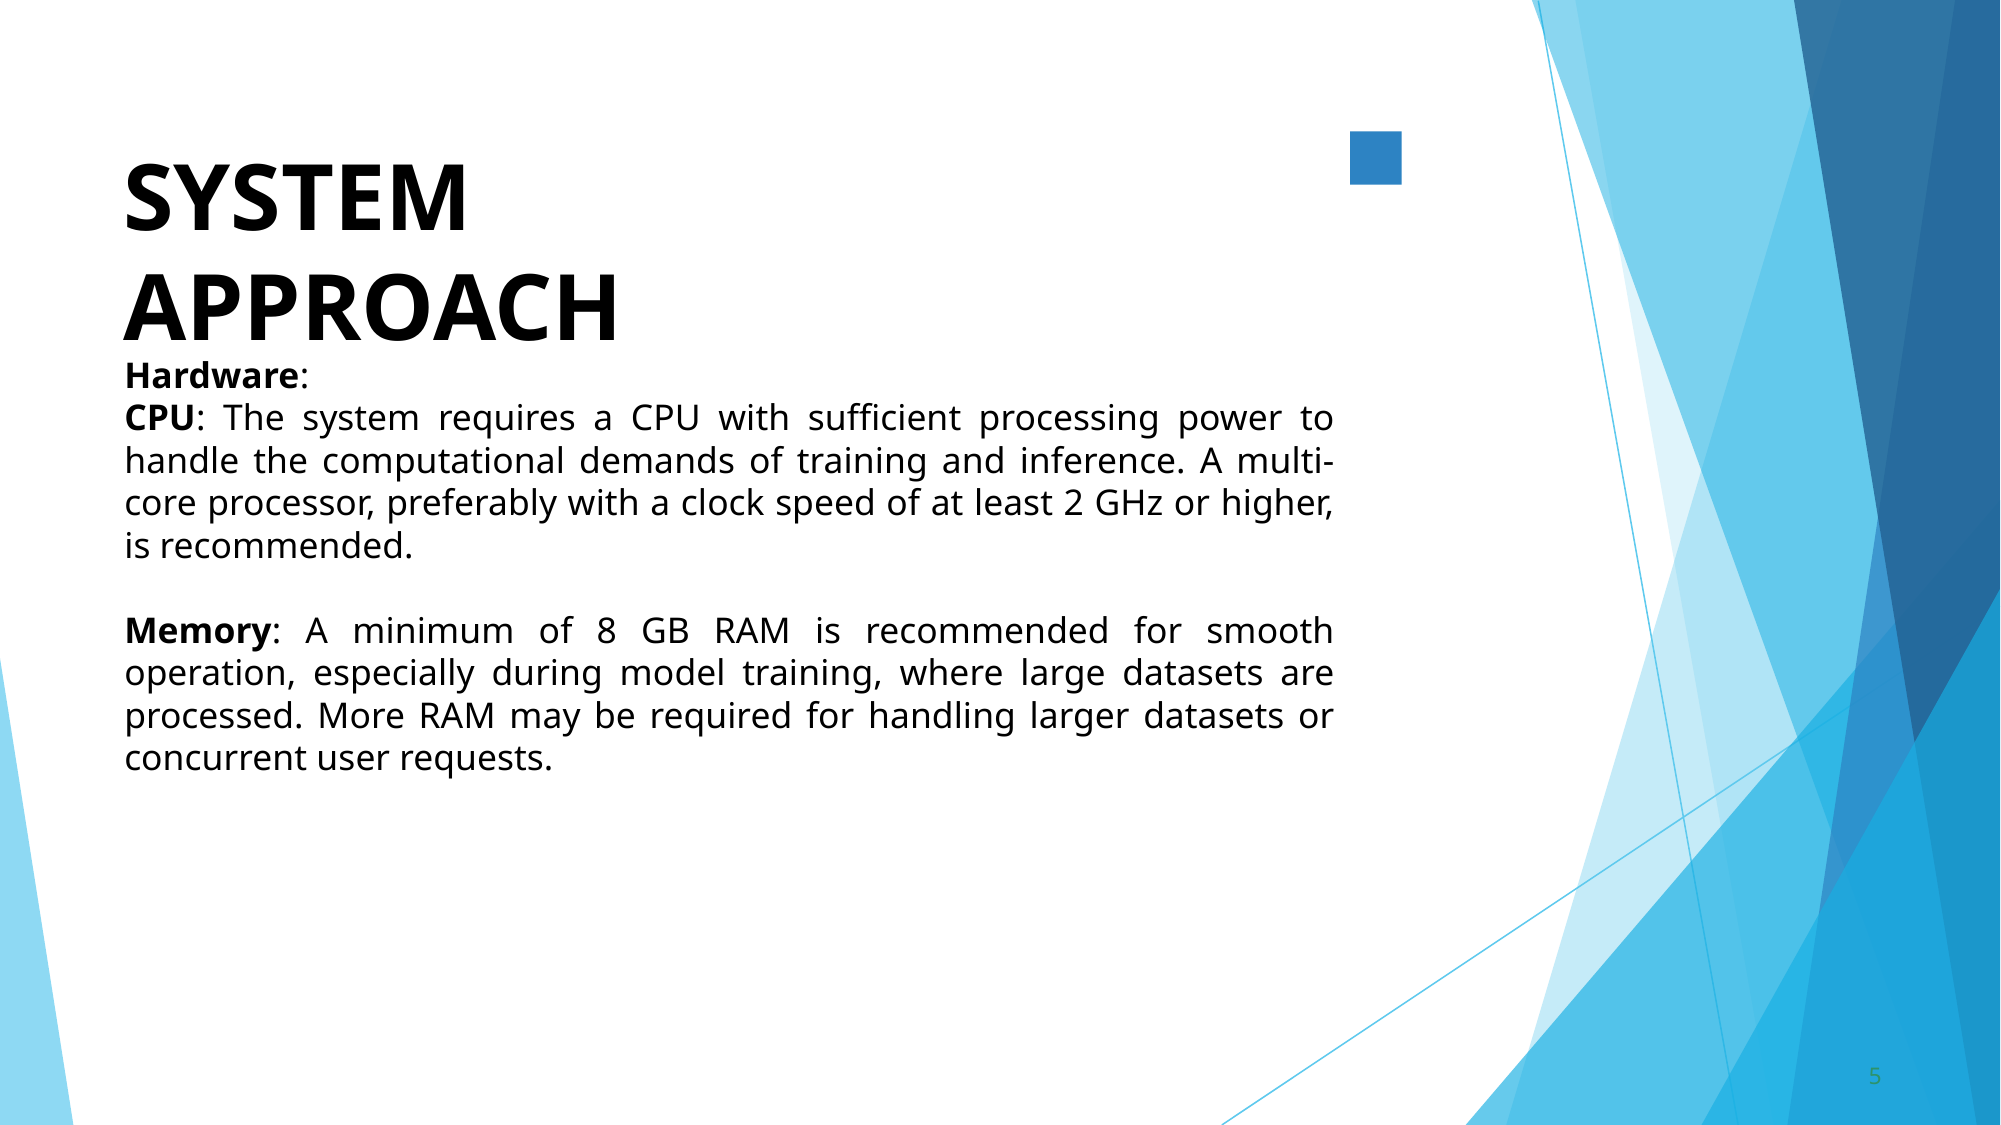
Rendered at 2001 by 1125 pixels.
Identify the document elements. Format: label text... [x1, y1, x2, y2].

title SYSTEM APPROACH [121, 136, 985, 345]
slide_number 5 [1862, 1061, 1888, 1094]
text_box Hardware: CPU: The system requires a CPU with sufficient processing power to handle the computational demands of training and inference. A multi-core processor, preferably with a clock speed of at least 2 GHz or higher, is recommended. Memory: A minimum of 8 GB RAM is recommended for smooth operation, especially during model training, where large datasets are processed. More RAM may be required for handling larger datasets or concurrent user requests. [109, 345, 1350, 828]
text_box [1350, 131, 1402, 185]
